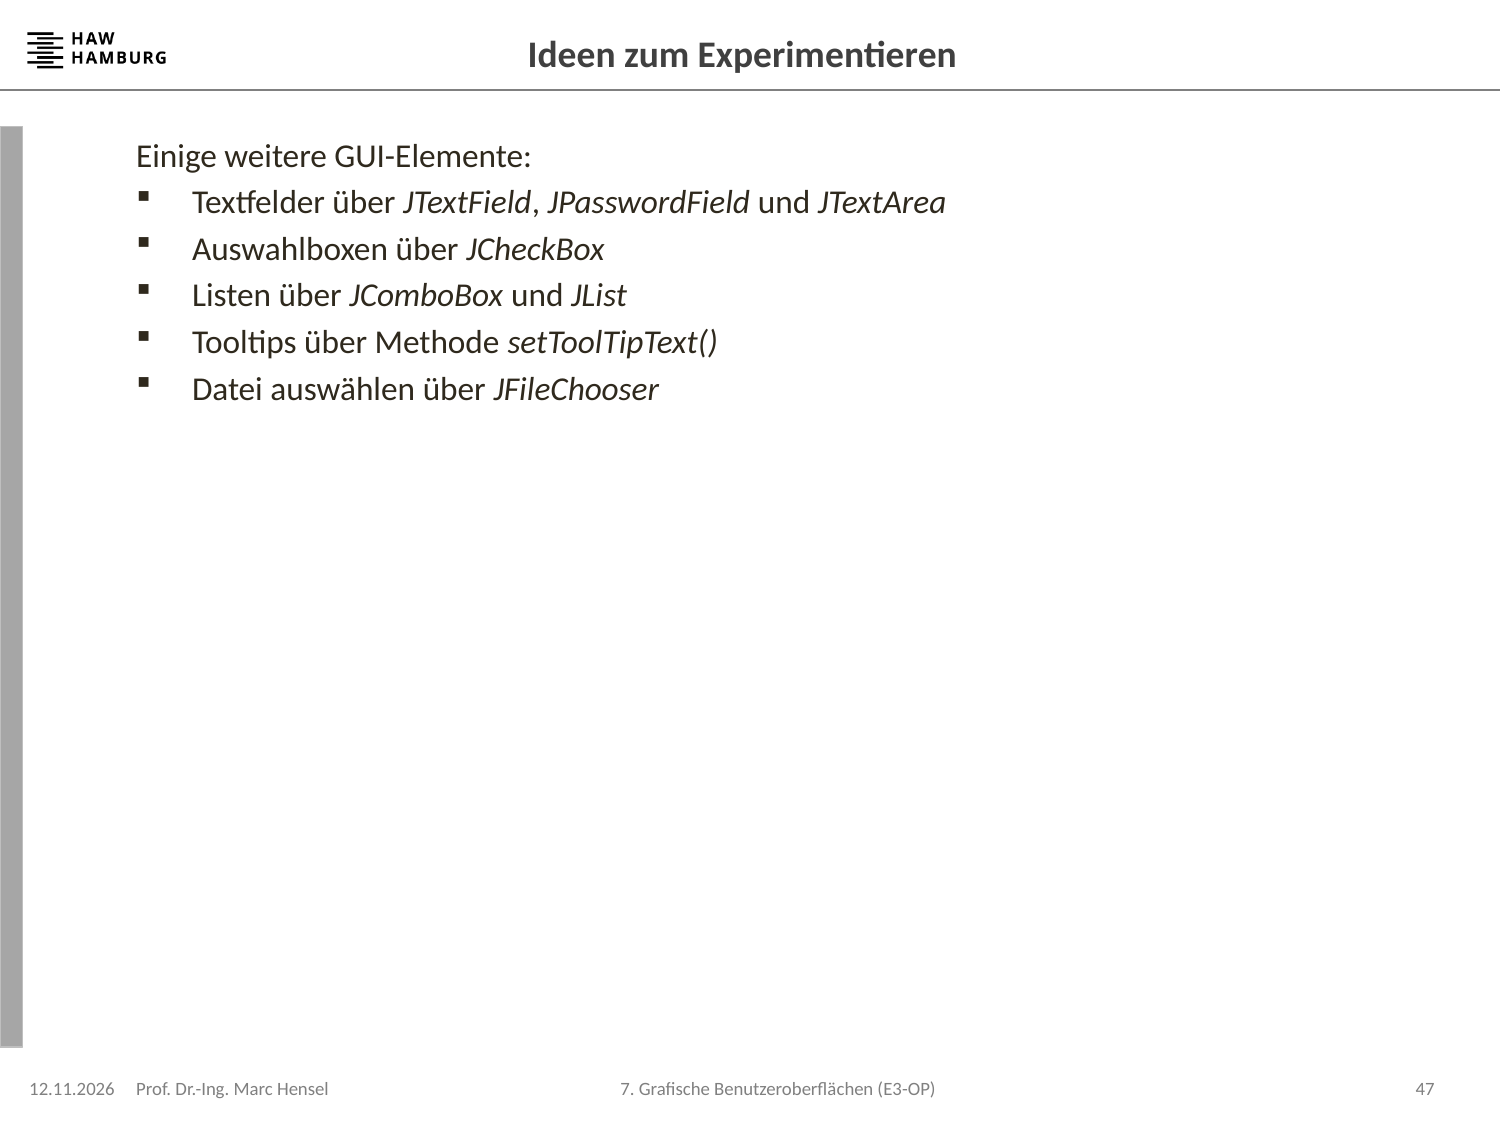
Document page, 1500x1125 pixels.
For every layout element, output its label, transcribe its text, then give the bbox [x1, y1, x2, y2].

title Ideen zum Experimentieren [185, 22, 1315, 83]
picture [15, 20, 177, 80]
list Einige weitere GUI-Elemente: Textfelder über JTextField, JPasswordField und JTextArea Auswahlboxen über JCheckBox Listen über JComboBox und JList Tooltips über Methode setToolTipText() Datei auswählen über JFileChooser [135, 126, 1436, 1048]
footer Prof. Dr.-Ing. Marc Hensel [135, 1076, 362, 1100]
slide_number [22, 1076, 135, 1100]
slide_number 47 [1338, 1076, 1435, 1100]
